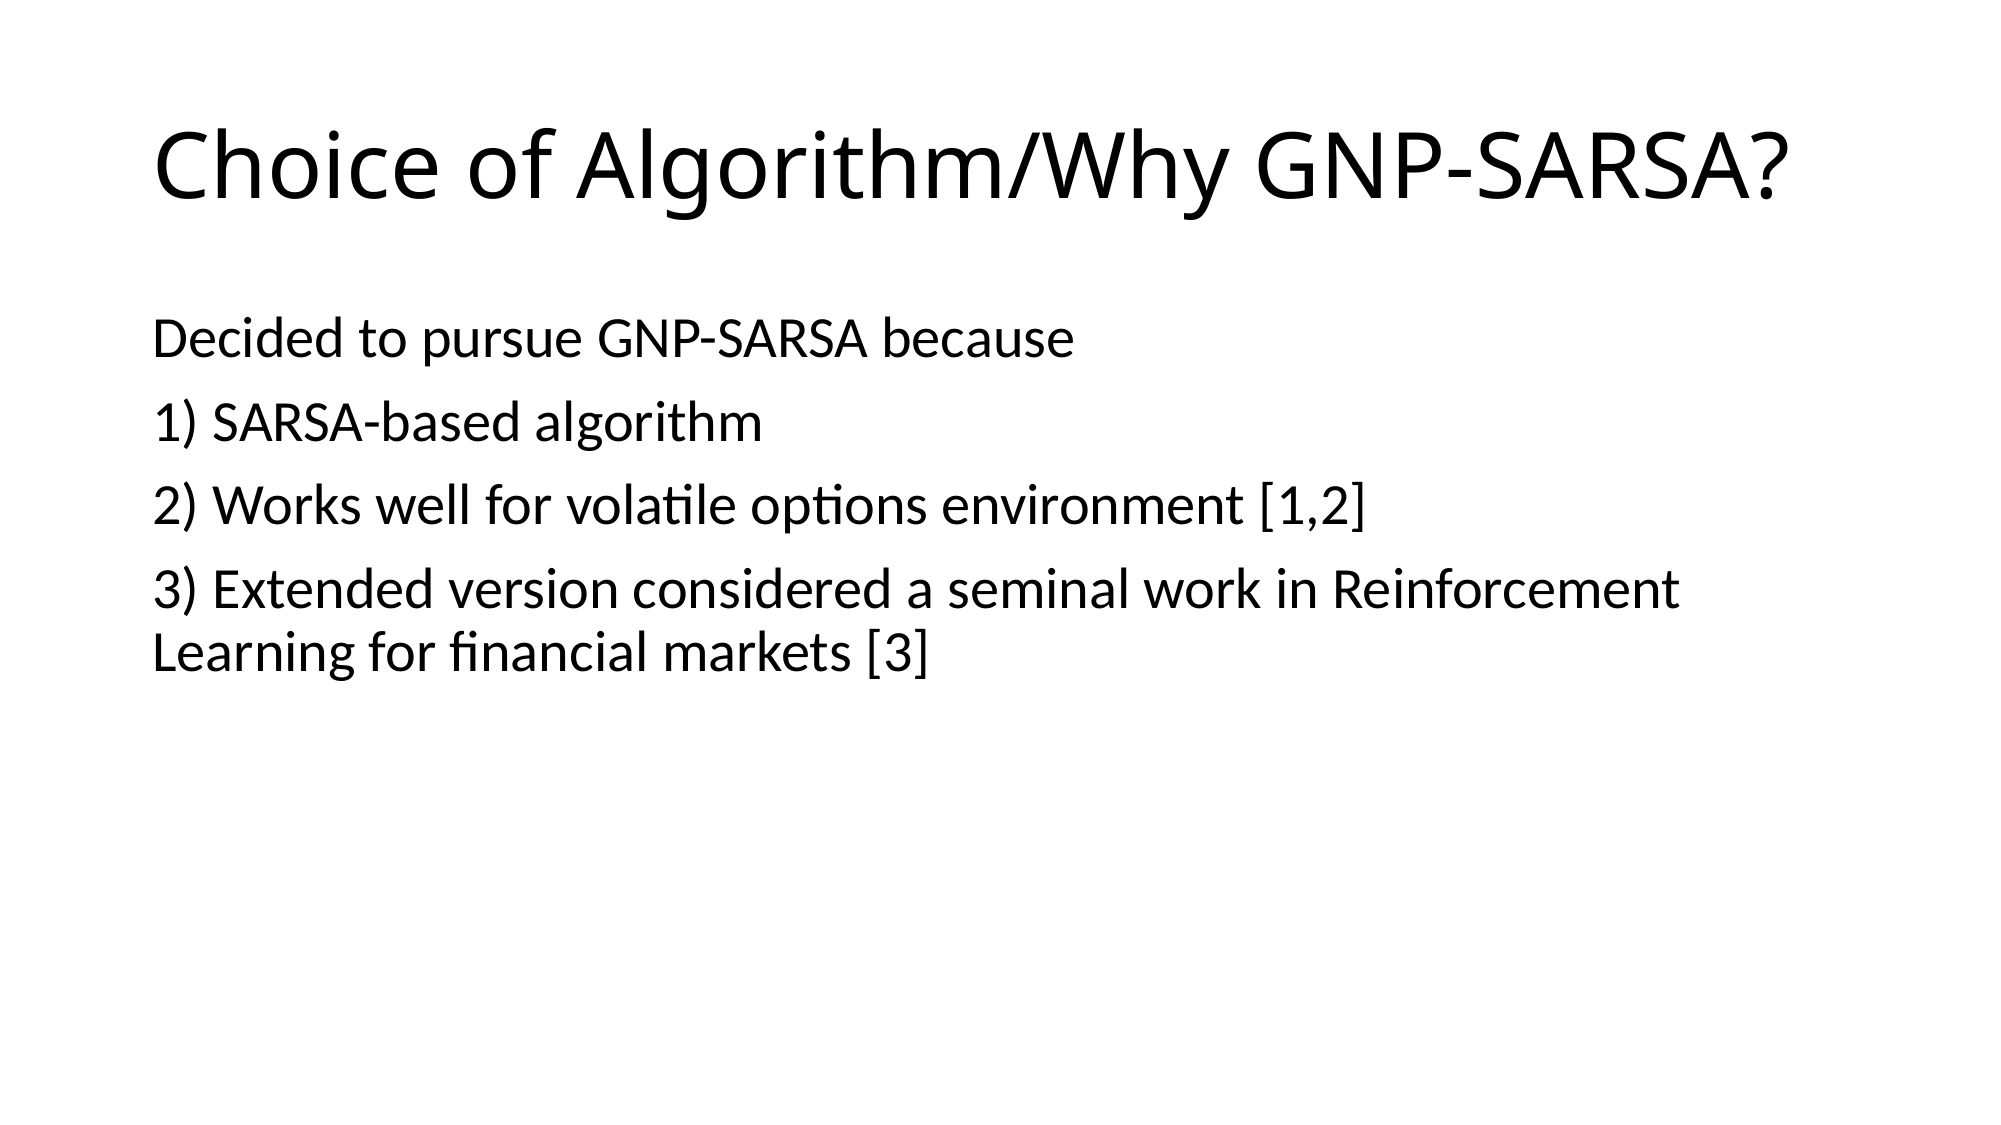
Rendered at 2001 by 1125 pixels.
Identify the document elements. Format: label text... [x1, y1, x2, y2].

title Choice of Algorithm/Why GNP-SARSA? [137, 59, 1863, 278]
list Decided to pursue GNP-SARSA because 1) SARSA-based algorithm 2) Works well for volatile options environment [1,2] 3) Extended version considered a seminal work in Reinforcement Learning for financial markets [3] [137, 299, 1863, 1014]
